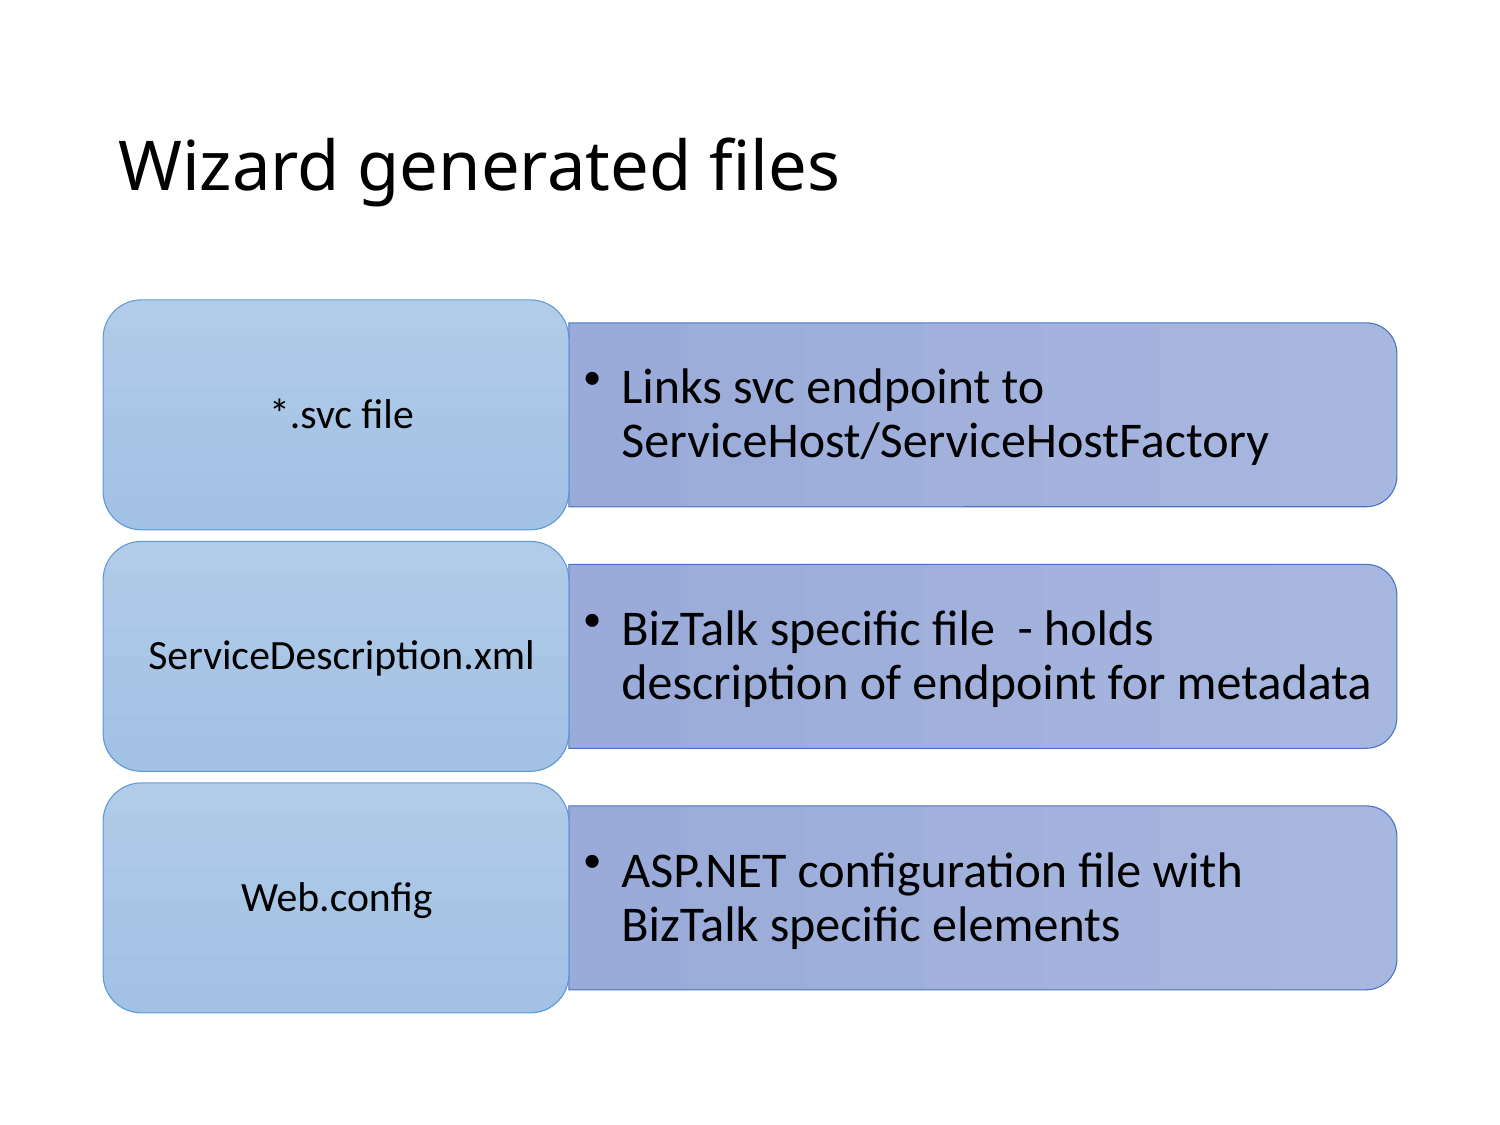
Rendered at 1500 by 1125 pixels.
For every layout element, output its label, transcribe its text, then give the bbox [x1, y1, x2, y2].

title Wizard generated files [103, 59, 1397, 278]
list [103, 299, 1397, 1014]
